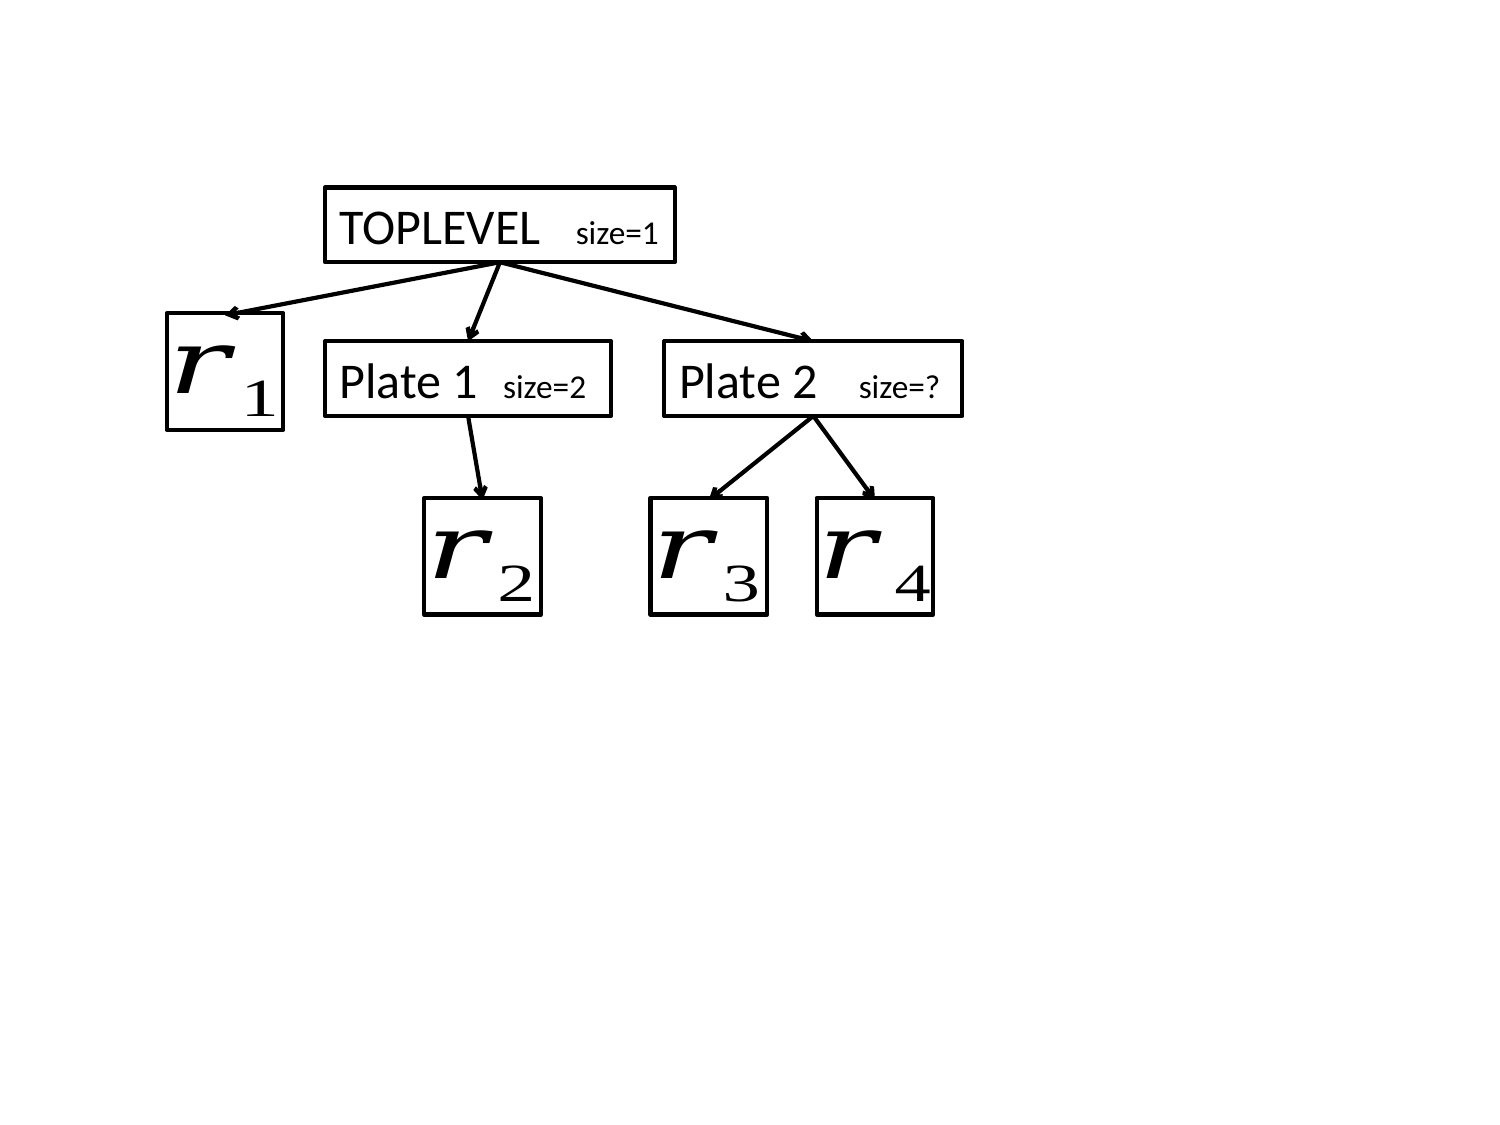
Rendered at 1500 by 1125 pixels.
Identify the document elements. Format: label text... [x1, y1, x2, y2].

text_box Plate 2 size=? [662, 339, 964, 418]
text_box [813, 416, 876, 501]
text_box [499, 262, 814, 342]
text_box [708, 416, 812, 501]
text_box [467, 416, 483, 501]
text_box Plate 1 size=2 [323, 339, 613, 418]
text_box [224, 262, 466, 316]
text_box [467, 262, 498, 342]
text_box TOPLEVEL size=1 [323, 185, 677, 261]
